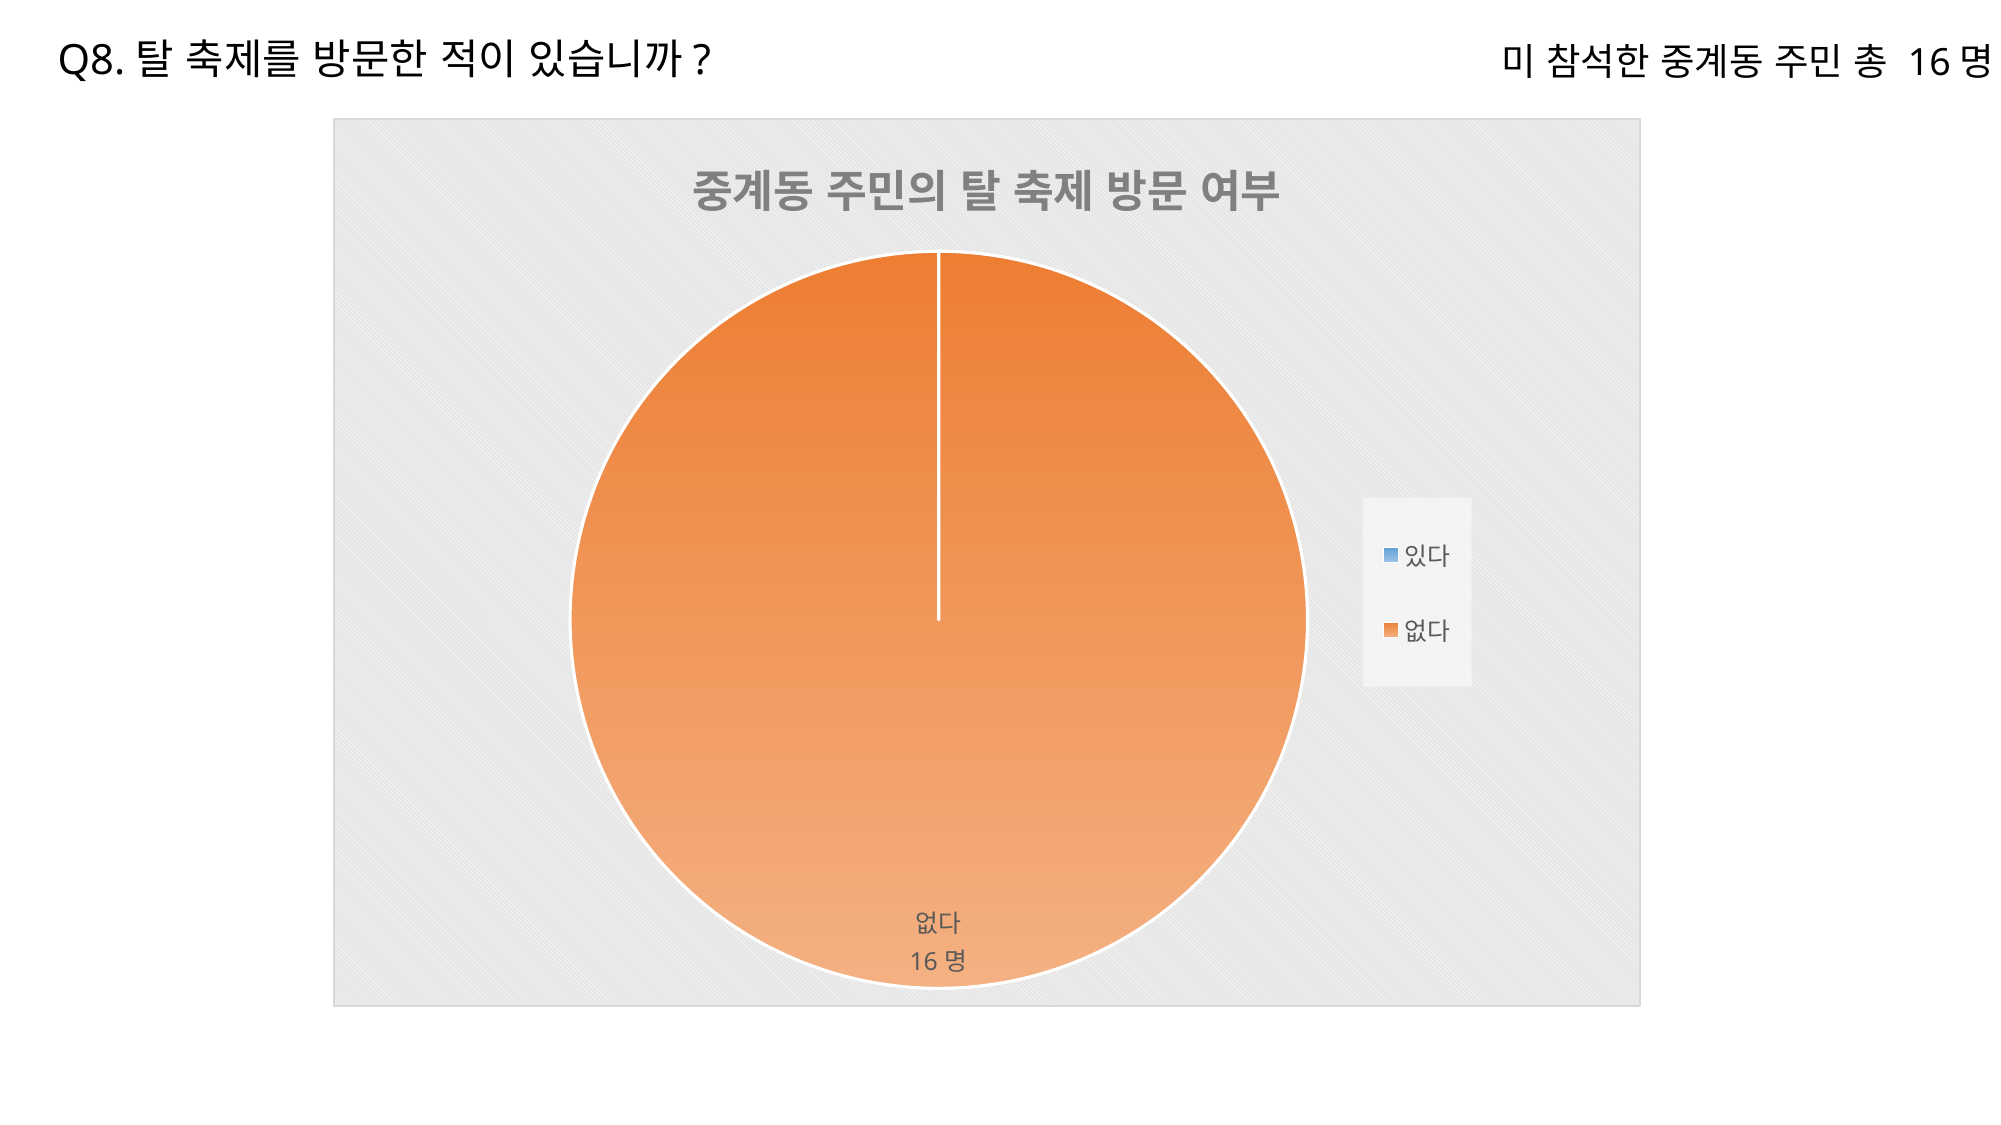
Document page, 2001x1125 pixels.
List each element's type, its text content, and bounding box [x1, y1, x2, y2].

text_box 미 참석한 중계동 주민 총 16명 [1486, 30, 2000, 91]
chart [333, 117, 1641, 1007]
text_box Q8.탈 축제를 방문한 적이 있습니까? [42, 25, 726, 91]
